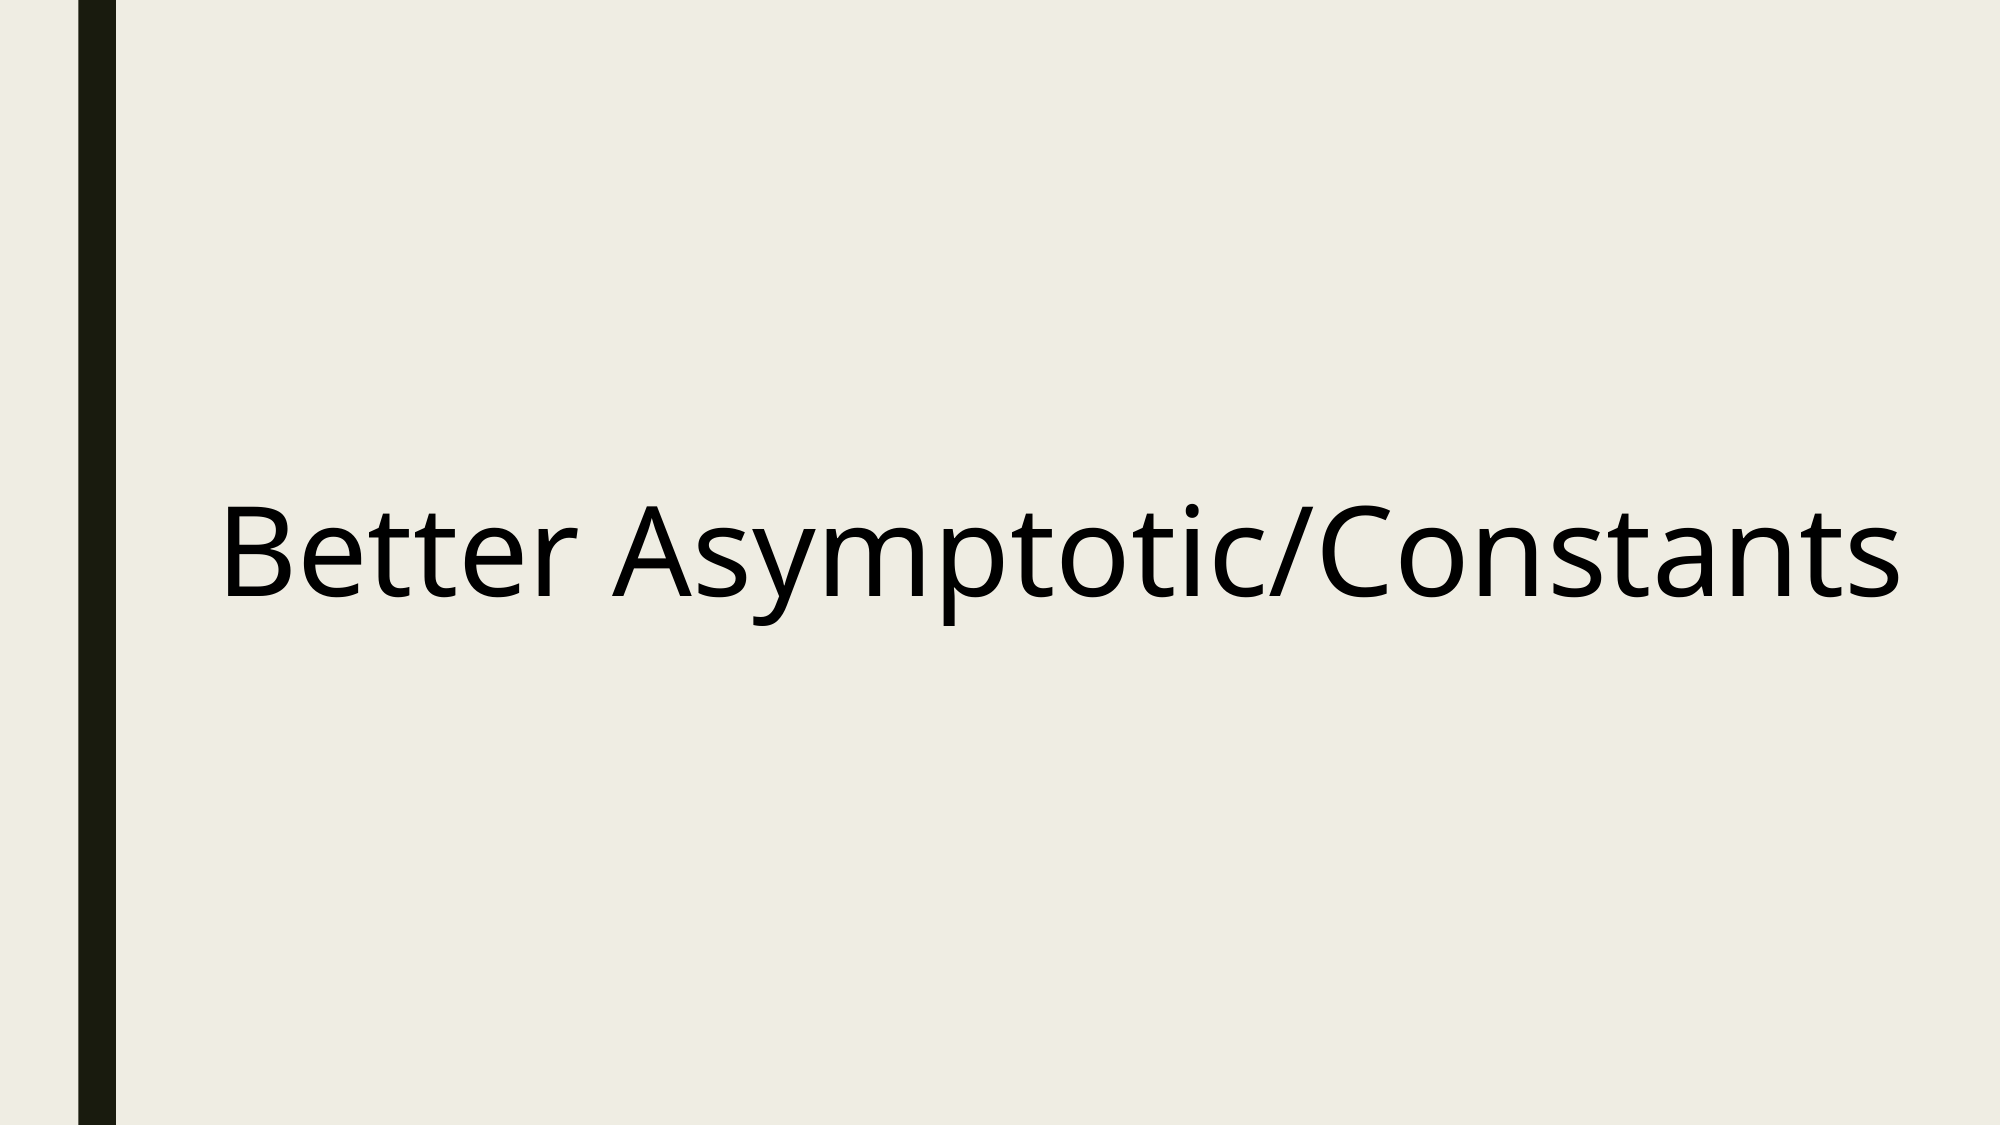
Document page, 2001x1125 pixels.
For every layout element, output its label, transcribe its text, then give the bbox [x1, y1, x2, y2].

text_box Better Asymptotic/Constants [150, 463, 1973, 629]
